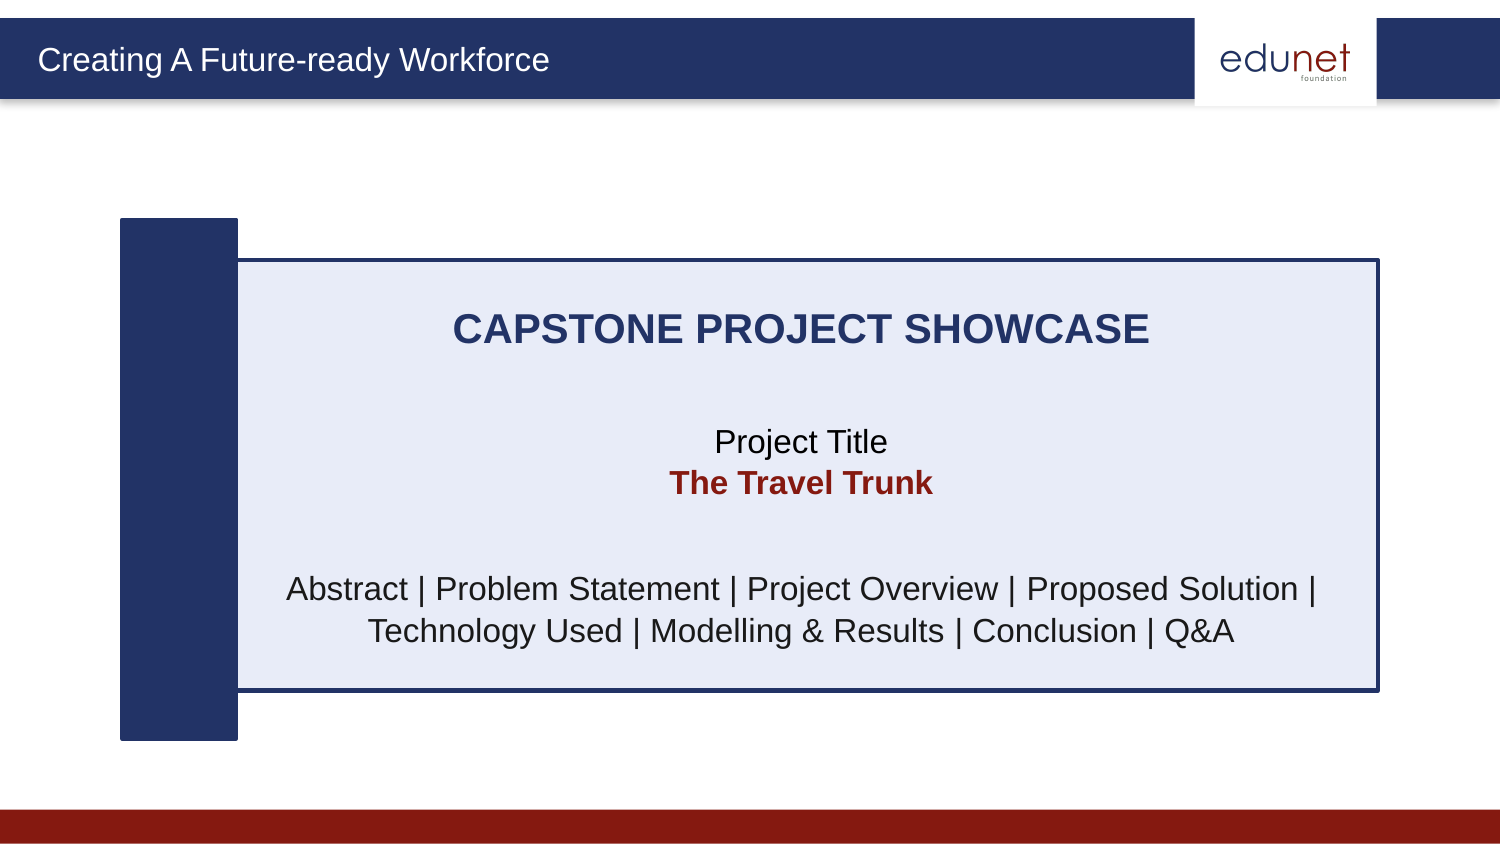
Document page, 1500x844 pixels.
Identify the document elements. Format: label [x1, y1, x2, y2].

picture [1215, 38, 1356, 86]
text_box [121, 219, 1379, 739]
